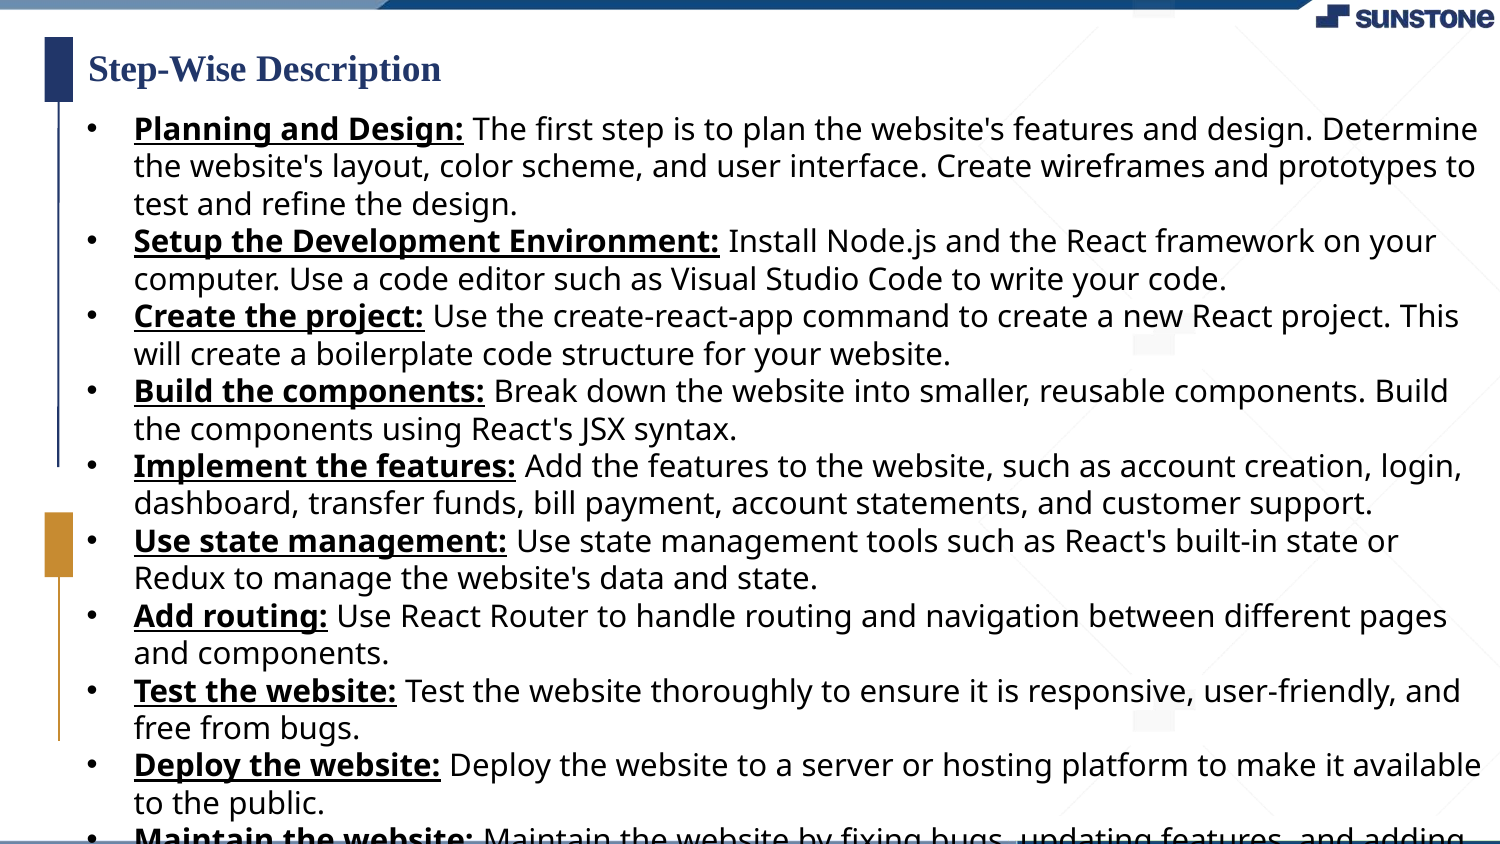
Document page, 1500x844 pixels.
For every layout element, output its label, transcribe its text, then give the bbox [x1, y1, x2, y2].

text_box [978, 0, 1500, 101]
text_box [0, 0, 978, 844]
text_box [44, 36, 74, 469]
text_box Step-Wise Description [86, 41, 444, 89]
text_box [44, 512, 74, 742]
text_box Planning and Design: The first step is to plan the website's features and design. Determine the website's layout, color scheme, and user interface. Create wireframes and prototypes to test and refine the design. Setup the Development Environment: Install Node.js and the React framework on your computer. Use a code editor such as Visual Studio Code to write your code. Create the project: Use the create-react-app command to create a new React project. This will create a boilerplate code structure for your website. Build the components: Break down the website into smaller, reusable components. Build the components using React's JSX syntax. Implement the features: Add the features to the website, such as account creation, login, dashboard, transfer funds, bill payment, account statements, and customer support. Use state management: Use state management tools such as React's built-in state or Redux to manage the website's data and state. Add routing: Use React Router to handle routing and navigation between different pages and components. Test the website: Test the website thoroughly to ensure it is responsive, user-friendly, and free from bugs. Deploy the website: Deploy the website to a server or hosting platform to make it available to the public. Maintain the website: Maintain the website by fixing bugs, updating features, and adding new functionality as needed. Ensure that the website is secure and up-to-date with the latest security patches. [71, 101, 1500, 844]
